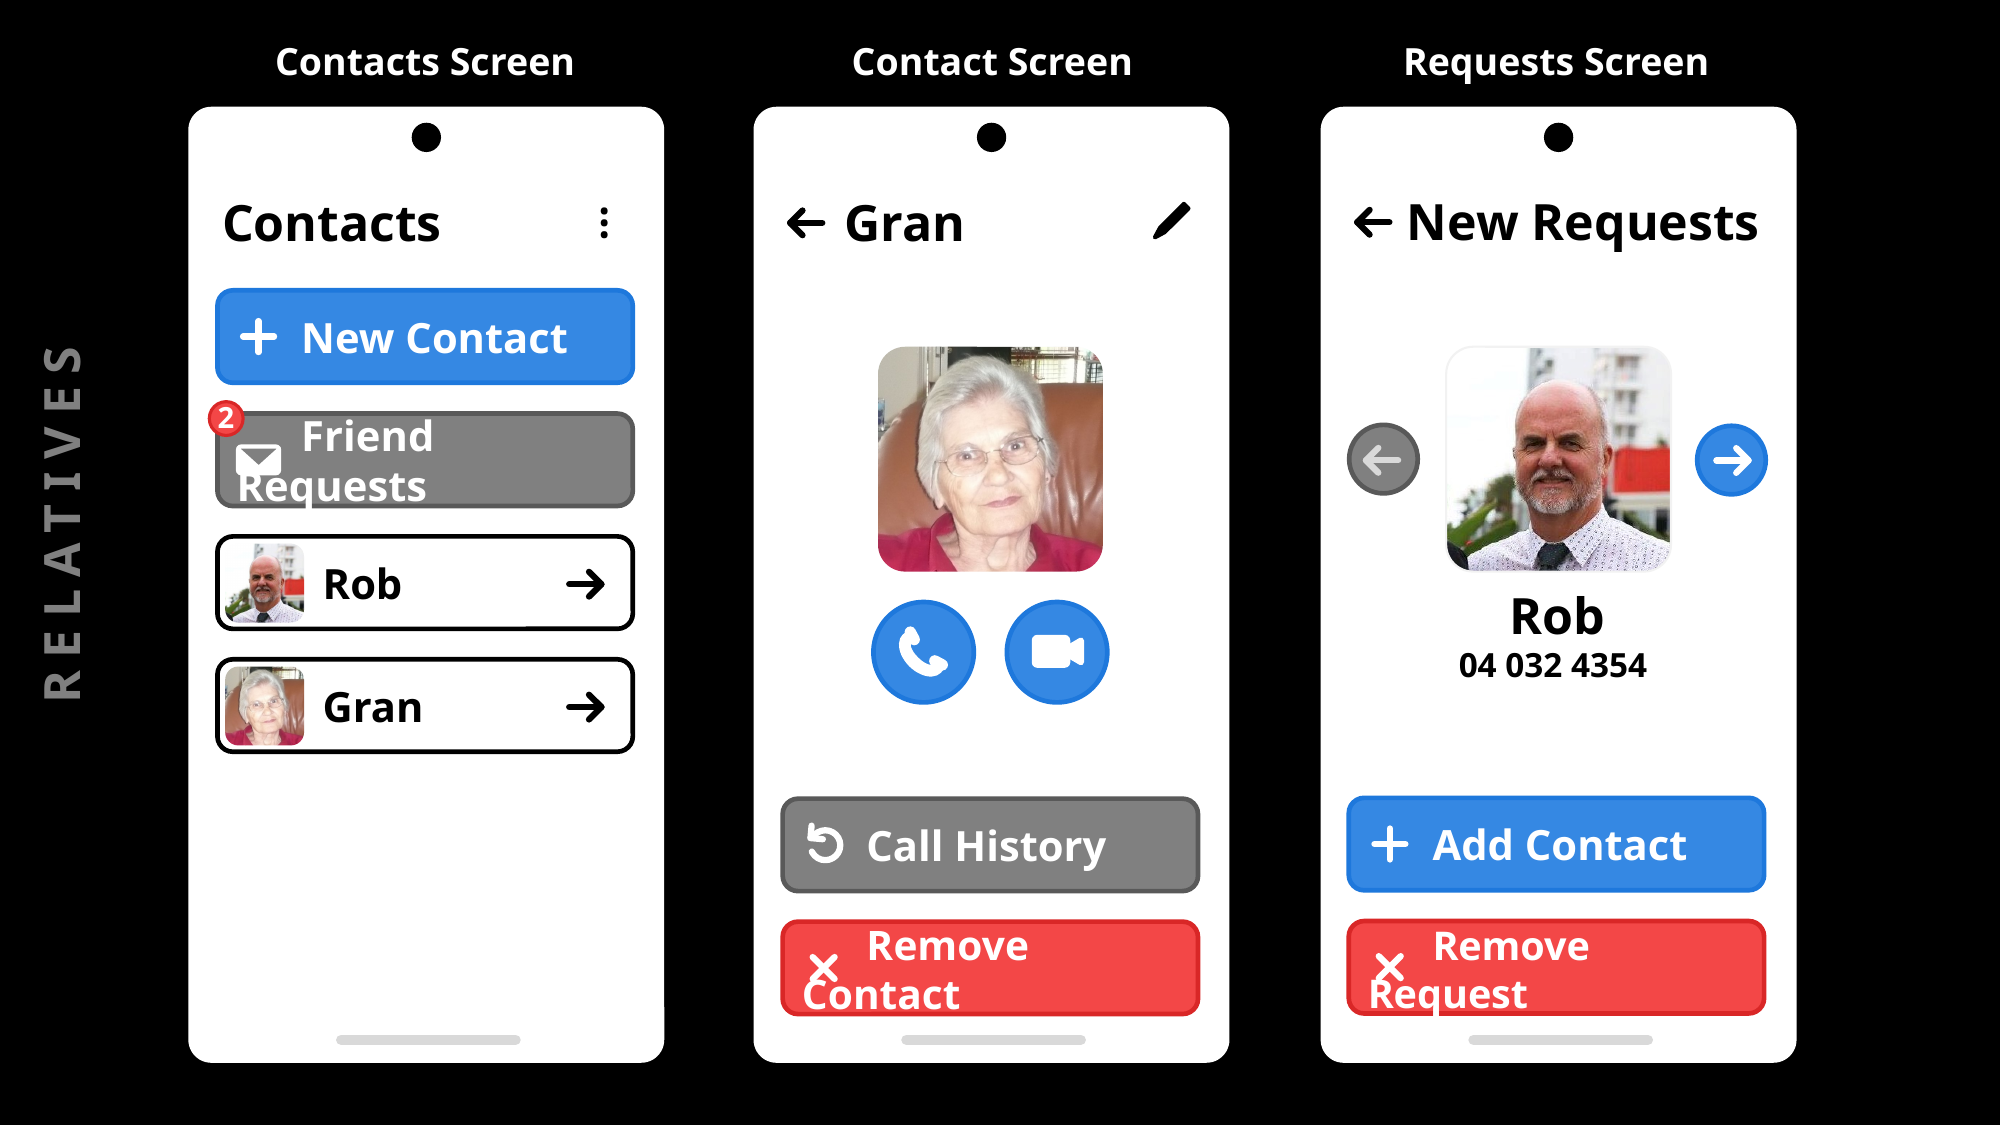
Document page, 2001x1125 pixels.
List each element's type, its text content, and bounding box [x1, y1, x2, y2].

text_box RELATIVES [22, 331, 98, 719]
text_box 2 [202, 392, 251, 442]
text_box [876, 345, 1104, 573]
text_box Rob [216, 535, 634, 630]
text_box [235, 444, 282, 476]
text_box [1374, 828, 1406, 860]
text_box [787, 216, 823, 238]
text_box Requests Screen [1388, 30, 1725, 91]
text_box [224, 542, 306, 624]
text_box 04 032 4354 [1444, 636, 1672, 692]
text_box Contact Screen [836, 30, 1149, 91]
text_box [892, 635, 951, 672]
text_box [1716, 445, 1752, 467]
text_box Call History [781, 797, 1200, 893]
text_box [809, 830, 841, 861]
text_box [1445, 345, 1673, 573]
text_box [1374, 951, 1406, 983]
text_box New Contact [216, 289, 634, 384]
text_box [808, 952, 840, 984]
text_box Gran [216, 658, 634, 753]
text_box Rob [1494, 577, 1621, 636]
text_box Friend Requests [216, 412, 634, 508]
text_box [410, 121, 443, 154]
text_box … [585, 190, 651, 256]
text_box Remove Contact [781, 920, 1200, 1016]
text_box Remove Request [1347, 919, 1766, 1015]
text_box [1696, 424, 1767, 496]
text_box [187, 105, 666, 1064]
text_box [1363, 454, 1399, 476]
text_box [243, 321, 275, 353]
text_box Add Contact [1347, 796, 1766, 892]
text_box [1320, 16, 1798, 124]
text_box [872, 600, 975, 704]
text_box [752, 105, 1231, 1064]
text_box [1154, 203, 1190, 239]
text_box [1031, 634, 1081, 668]
text_box [1319, 105, 1798, 1064]
text_box Gran [830, 183, 981, 259]
text_box Contacts Screen [260, 30, 591, 91]
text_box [1354, 215, 1390, 238]
text_box [1005, 600, 1109, 704]
text_box Contacts [207, 183, 457, 259]
text_box New Requests [1392, 183, 1775, 258]
text_box [1542, 121, 1575, 154]
text_box [224, 665, 306, 747]
text_box [975, 121, 1008, 154]
text_box [1348, 423, 1419, 495]
